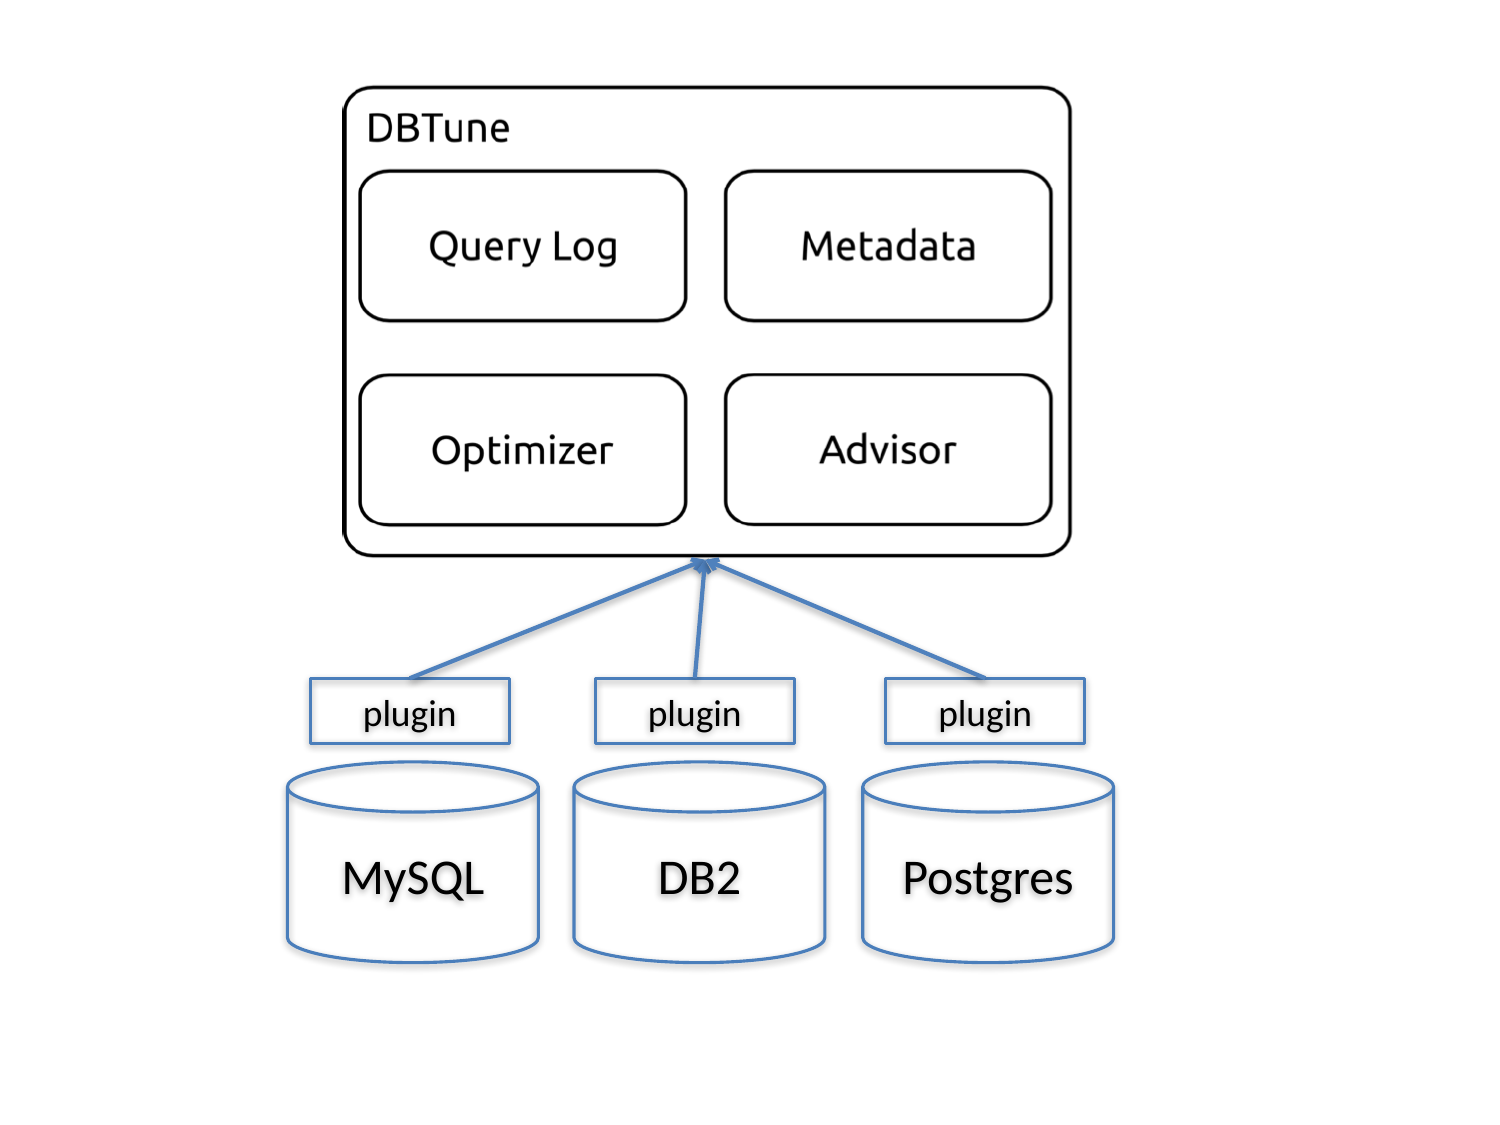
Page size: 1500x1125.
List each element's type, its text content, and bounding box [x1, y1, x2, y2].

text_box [694, 559, 703, 679]
text_box plugin [309, 677, 510, 744]
text_box MySQL [286, 761, 540, 964]
text_box plugin [885, 677, 1086, 744]
text_box DB2 [573, 761, 826, 964]
text_box plugin [595, 687, 795, 744]
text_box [704, 559, 986, 679]
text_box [409, 559, 693, 679]
text_box Postgres [861, 761, 1115, 964]
picture [319, 76, 1091, 560]
